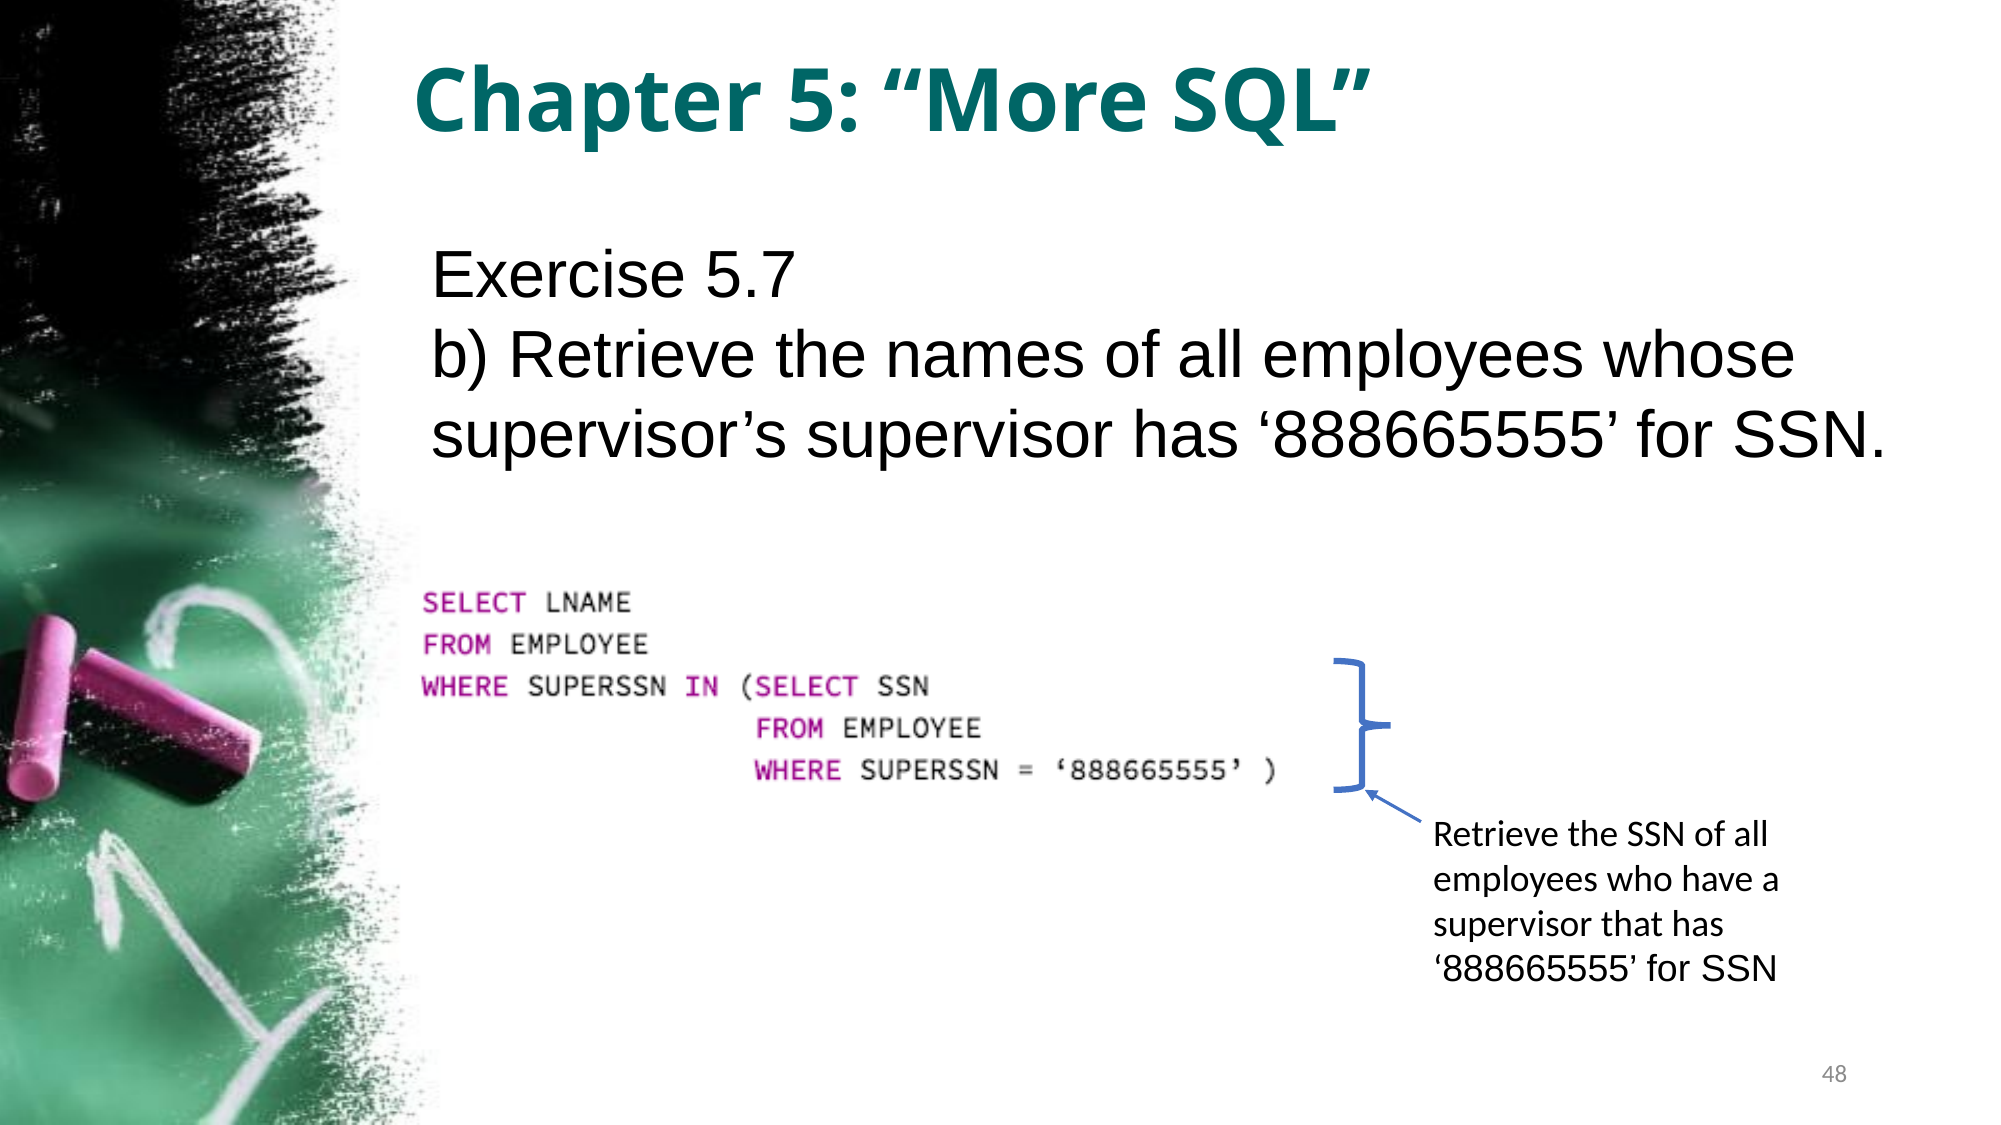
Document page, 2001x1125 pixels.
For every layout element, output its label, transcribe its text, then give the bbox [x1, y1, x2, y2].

text_box Chapter 5: “More SQL” [397, 36, 1410, 157]
picture [0, 0, 2001, 1125]
slide_number 48 [1412, 1042, 1863, 1103]
text_box [1333, 660, 1391, 791]
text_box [1364, 789, 1421, 822]
text_box Exercise 5.7 b) Retrieve the names of all employees whose supervisor’s supervisor has ‘888665555’ for SSN. [416, 223, 1933, 558]
text_box Retrieve the SSN of all employees who have a supervisor that has ‘888665555’ for SSN [1418, 801, 1933, 997]
